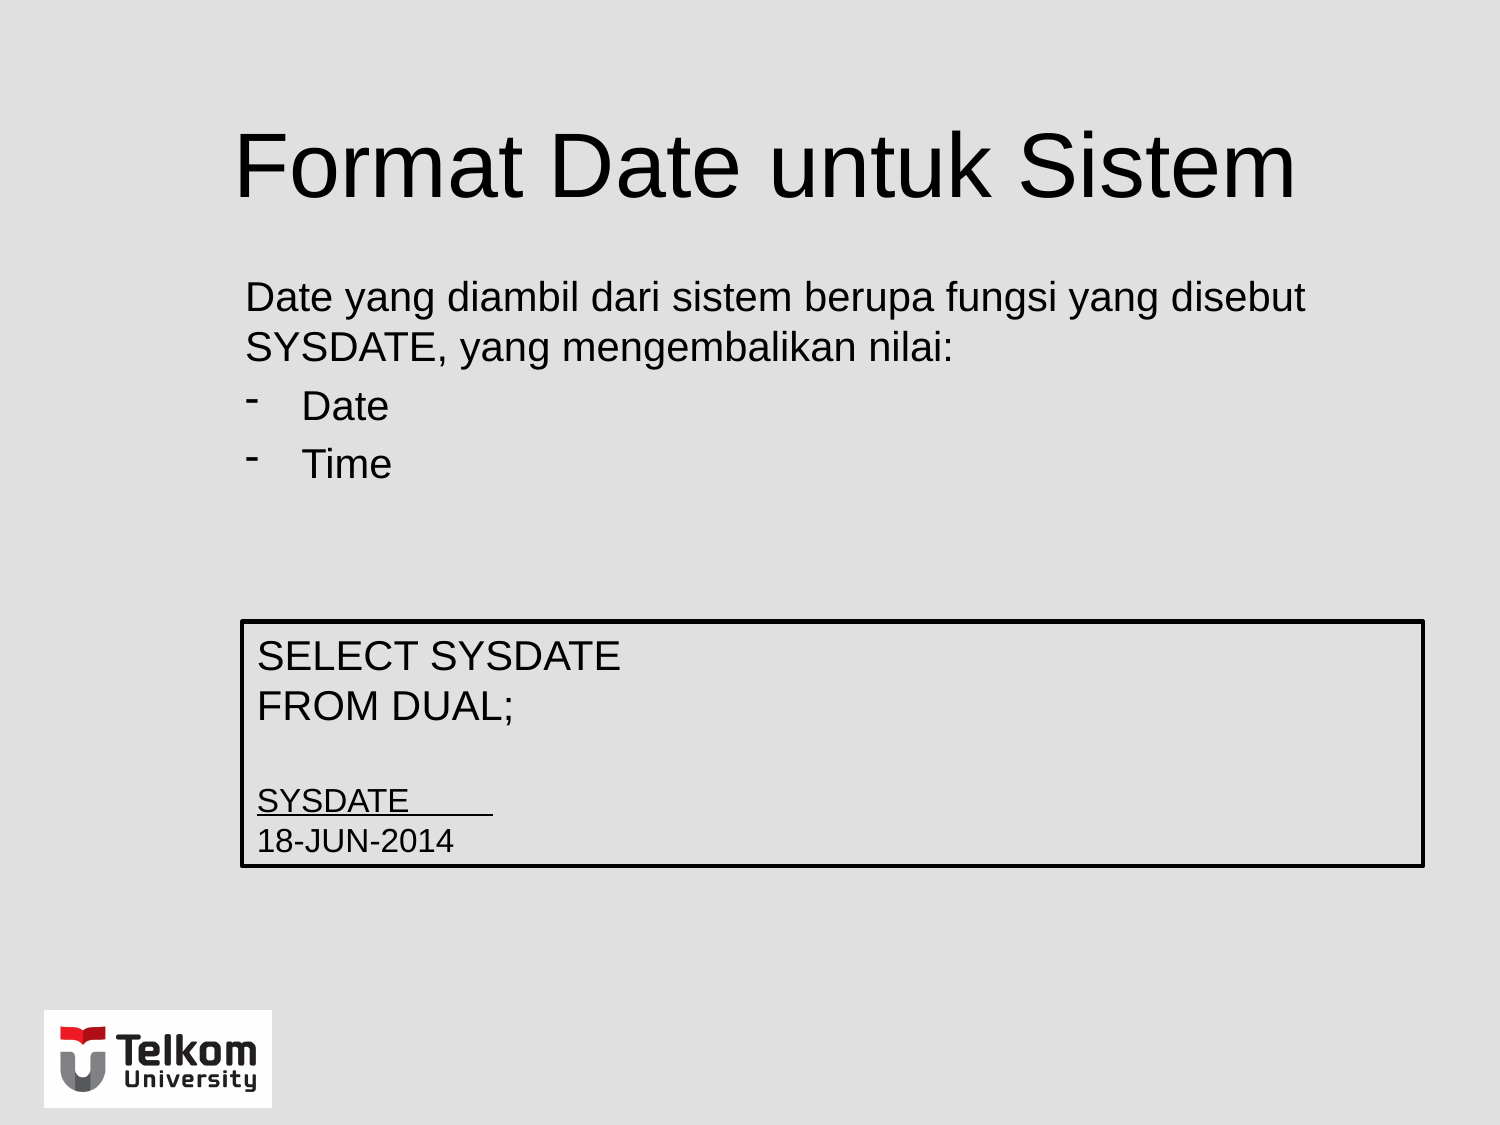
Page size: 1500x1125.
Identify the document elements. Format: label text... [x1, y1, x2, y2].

title Format Date untuk Sistem [218, 101, 1315, 220]
list Date yang diambil dari sistem berupa fungsi yang disebut SYSDATE, yang mengembalikan nilai: Date Time [230, 262, 1425, 528]
text_box SELECT SYSDATE FROM DUAL; SYSDATE 18-JUN-2014 [240, 619, 1425, 868]
picture [44, 1010, 272, 1108]
